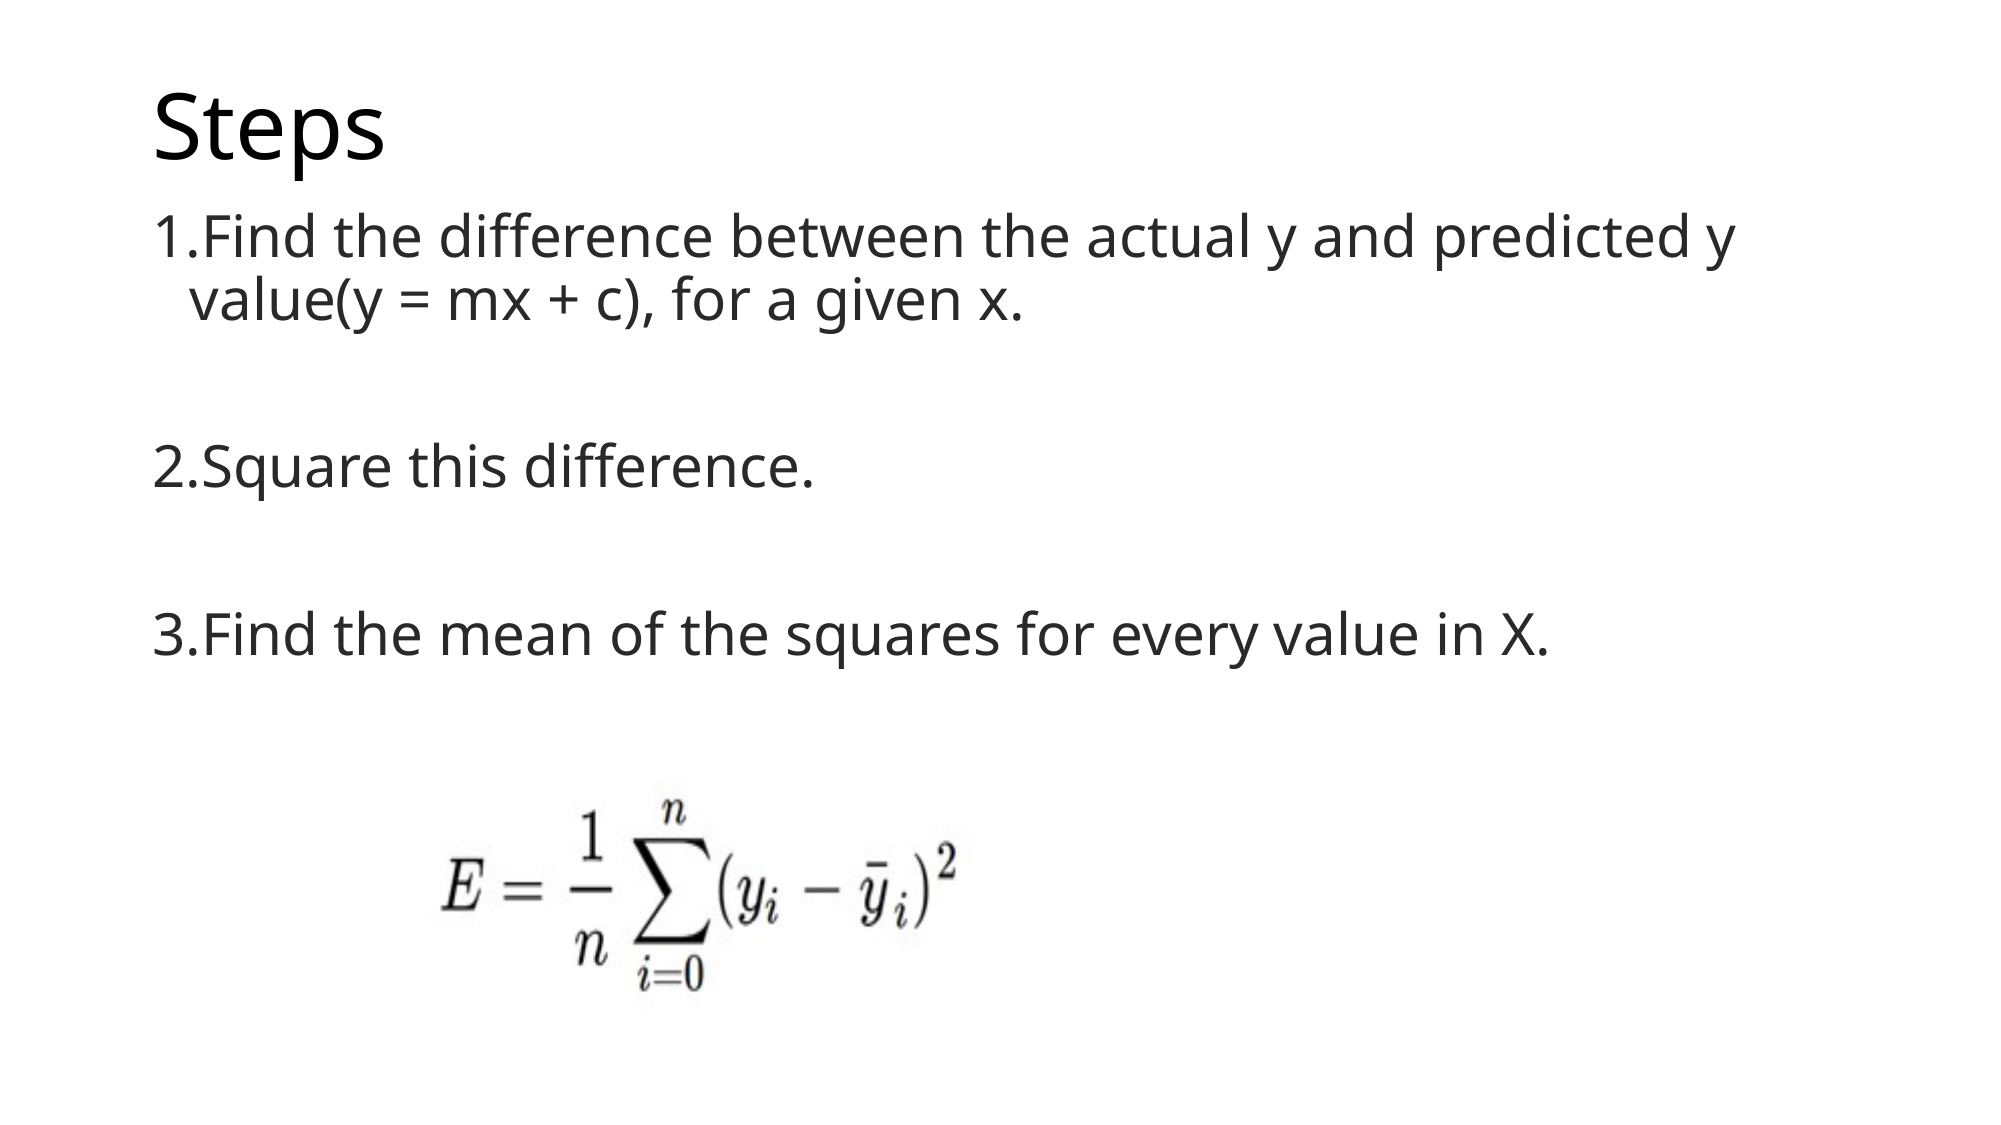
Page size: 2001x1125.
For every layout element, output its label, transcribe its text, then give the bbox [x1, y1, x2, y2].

list Find the difference between the actual y and predicted y value(y = mx + c), for a given x. Square this difference. Find the mean of the squares for every value in X. [137, 199, 1863, 1014]
title Steps [137, 59, 1863, 199]
picture [397, 782, 1000, 1036]
